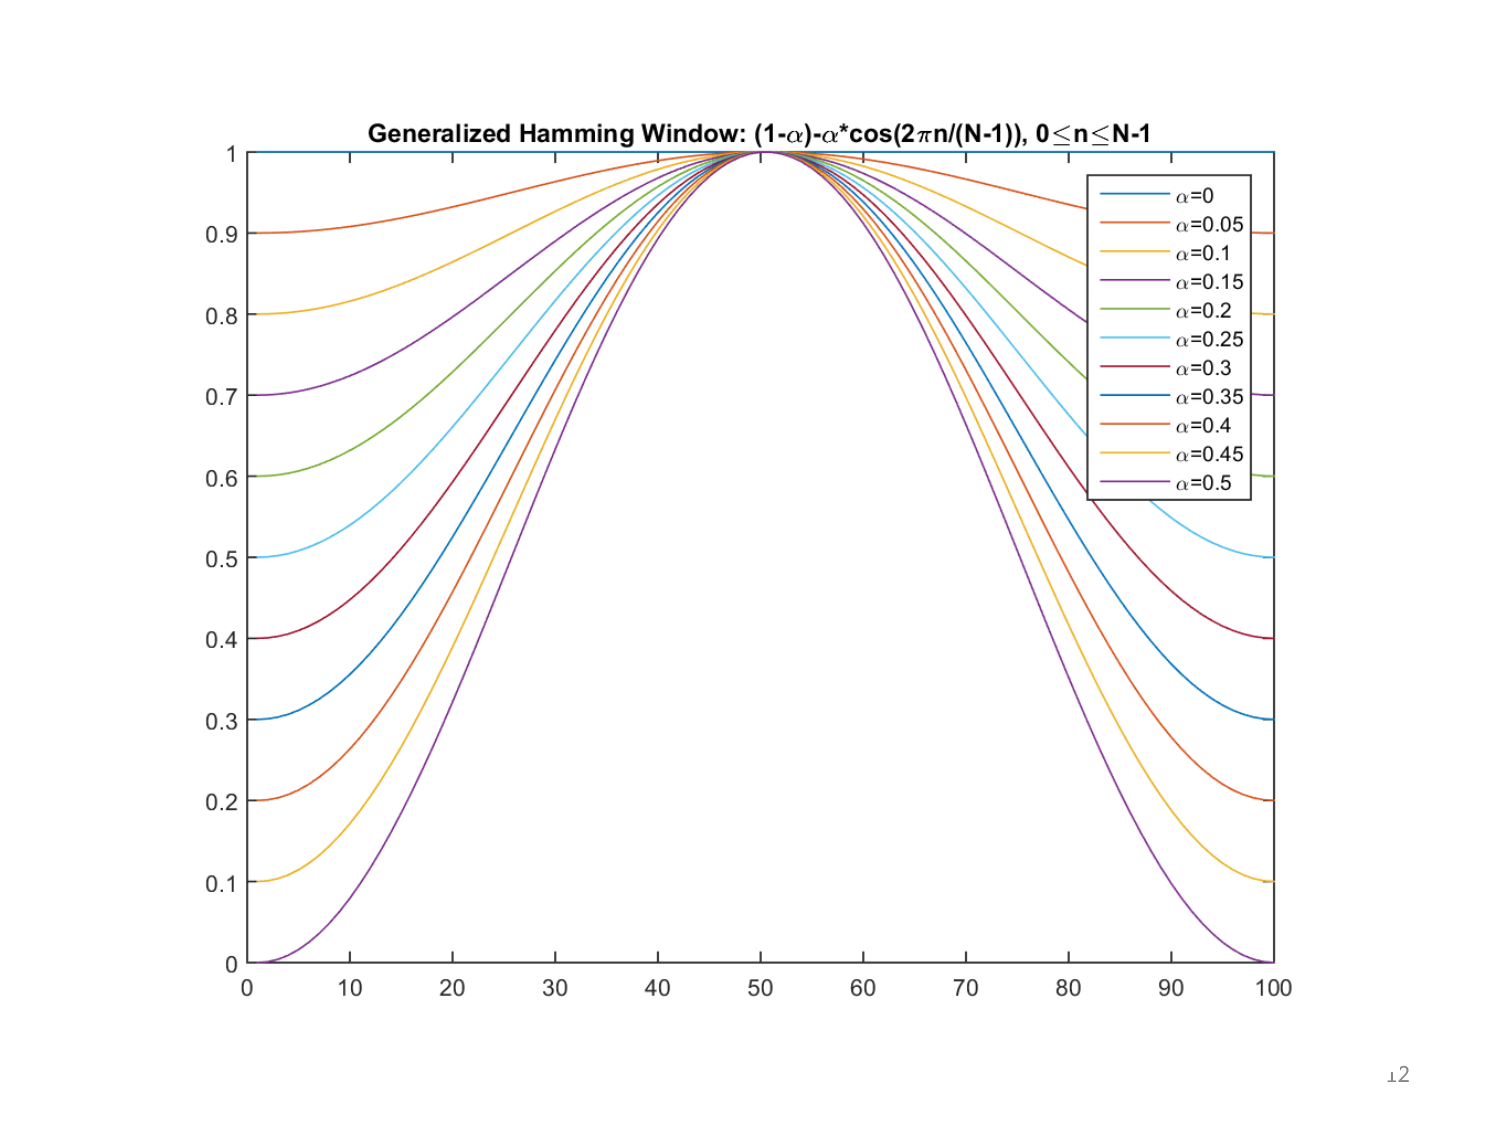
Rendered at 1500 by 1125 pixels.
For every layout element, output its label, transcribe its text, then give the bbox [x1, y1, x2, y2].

picture [74, 77, 1400, 1072]
slide_number ‹#› [1074, 1042, 1425, 1103]
